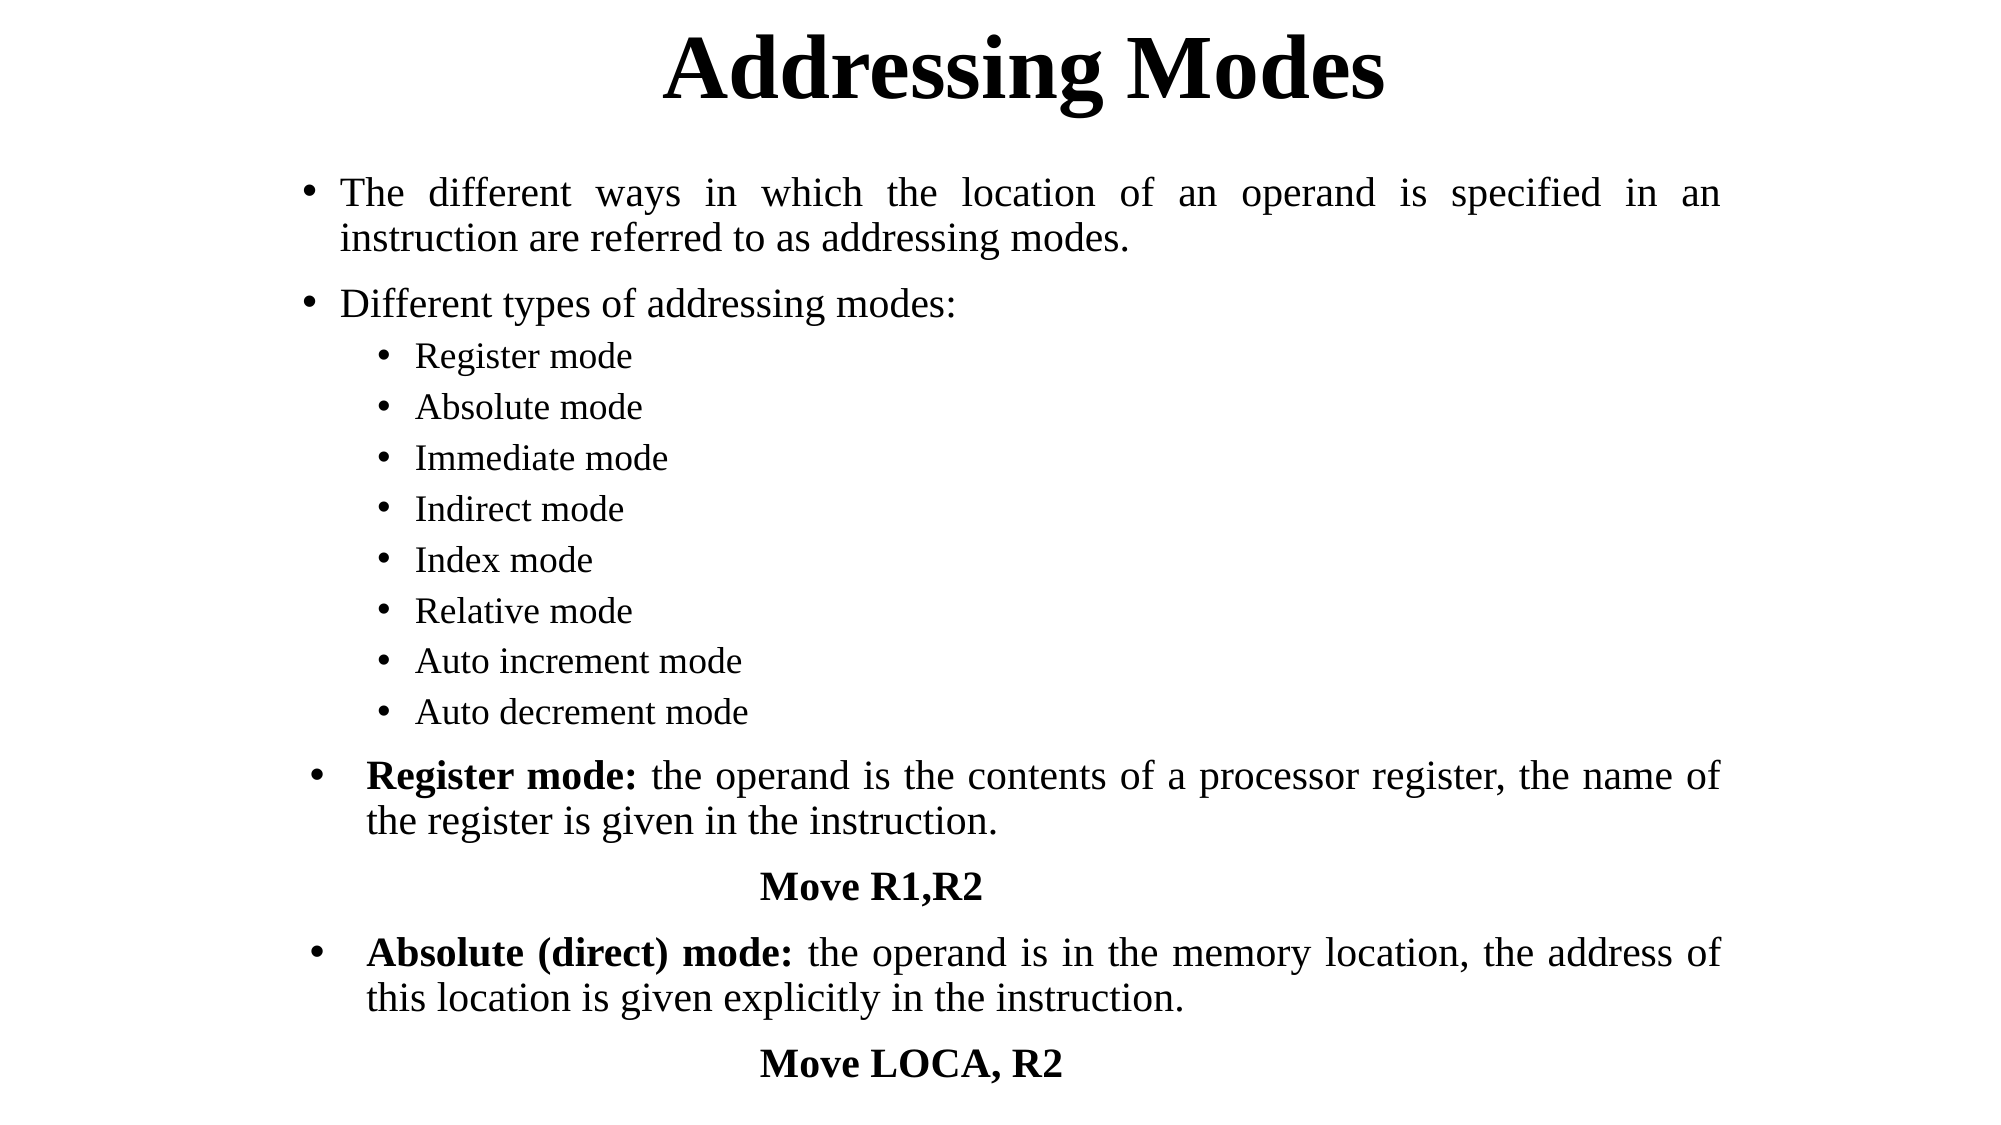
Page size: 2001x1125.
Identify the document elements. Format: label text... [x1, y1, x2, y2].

list The different ways in which the location of an operand is specified in an instruction are referred to as addressing modes. Different types of addressing modes: Register mode Absolute mode Immediate mode Indirect mode Index mode Relative mode Auto increment mode Auto decrement mode Register mode: the operand is the contents of a processor register, the name of the register is given in the instruction. Move R1,R2 Absolute (direct) mode: the operand is in the memory location, the address of this location is given explicitly in the instruction. Move LOCA, R2 [287, 162, 1738, 1113]
title Addressing Modes [387, 0, 1663, 162]
